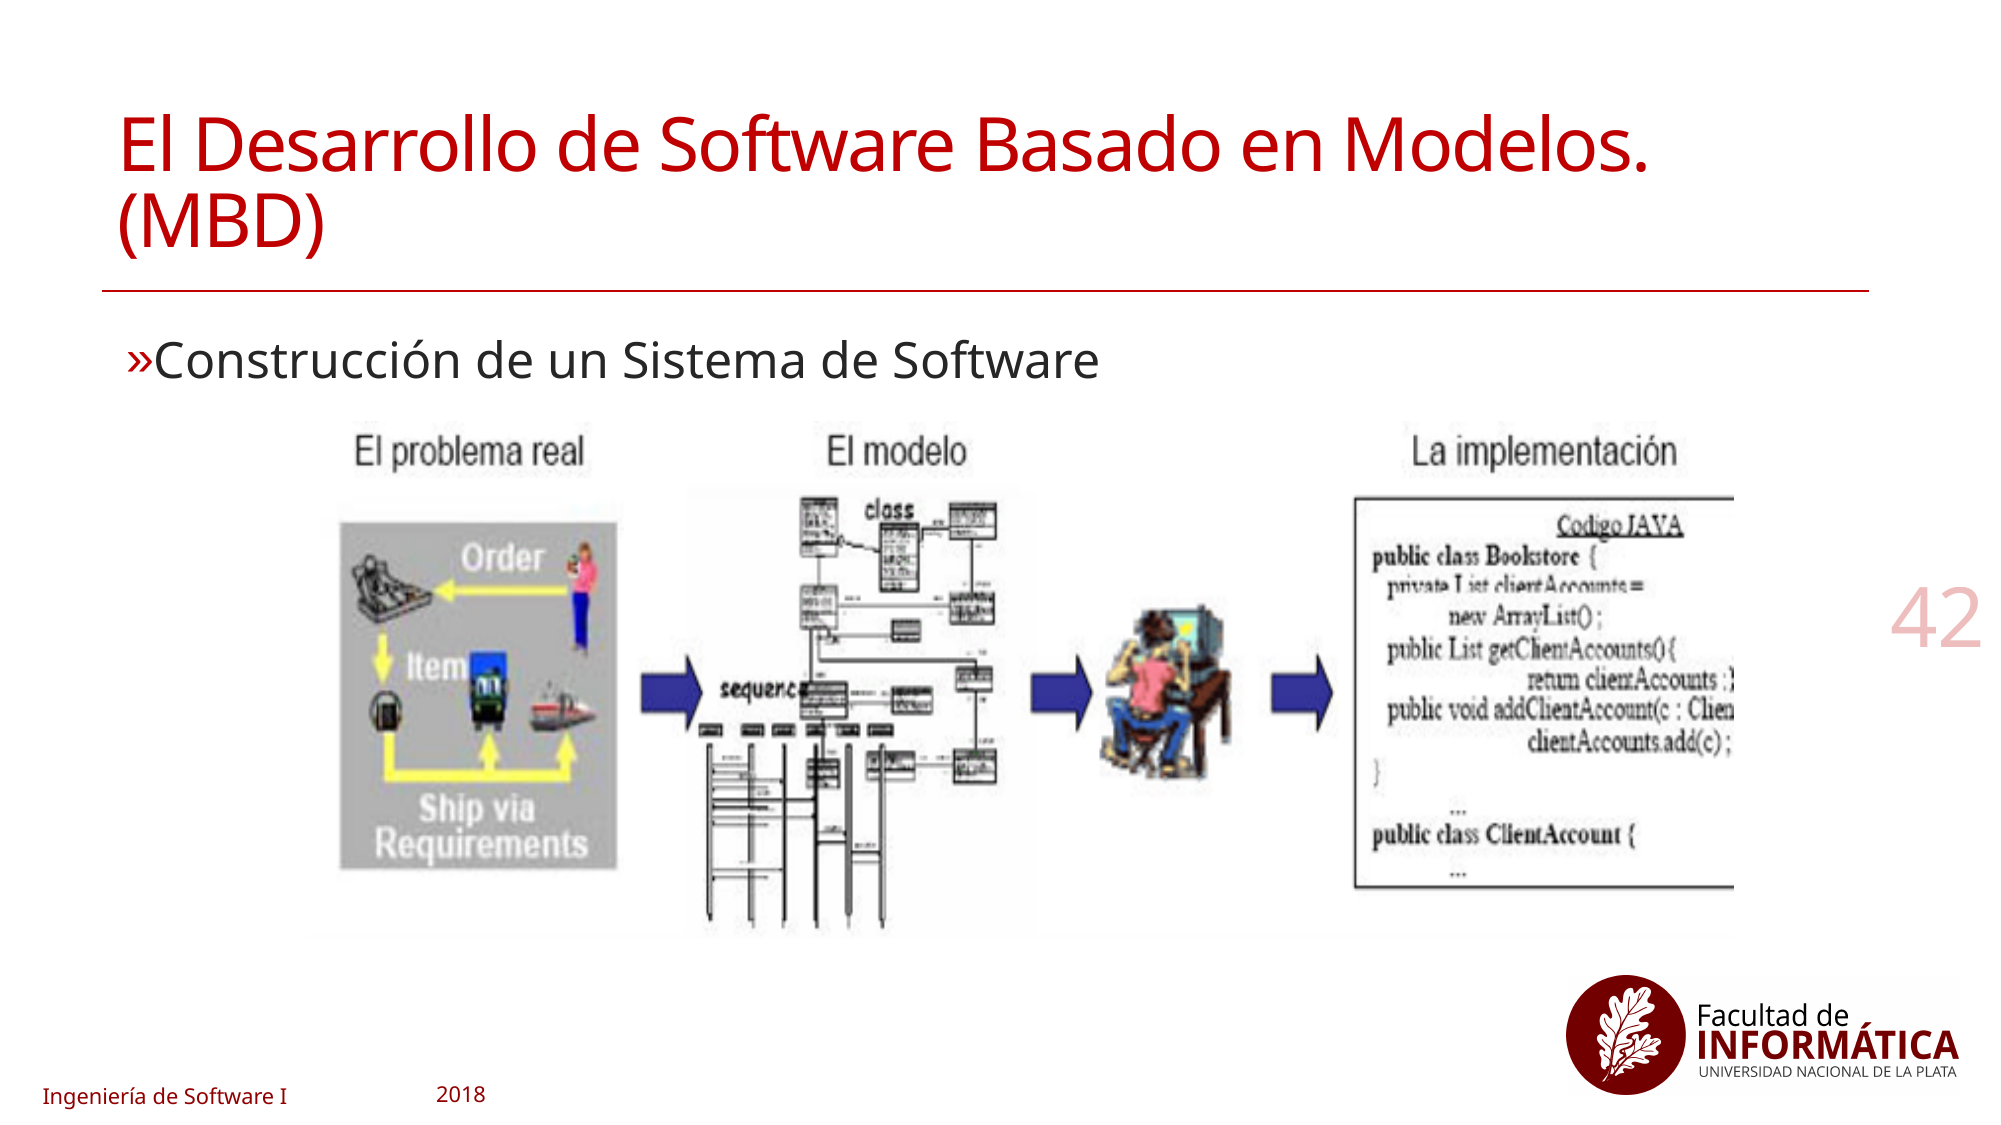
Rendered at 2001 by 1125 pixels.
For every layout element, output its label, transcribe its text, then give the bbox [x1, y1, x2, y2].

slide_number 42 [1735, 456, 2000, 686]
text_box [281, 396, 1709, 919]
title El Desarrollo de Software Basado en Modelos. (MBD) [102, 81, 1875, 291]
picture [305, 420, 1735, 944]
picture [1566, 975, 1959, 1095]
footer Ingeniería de Software I [27, 1075, 382, 1111]
slide_number 2018 [421, 1073, 557, 1116]
list Construcción de un Sistema de Software [111, 329, 1876, 948]
